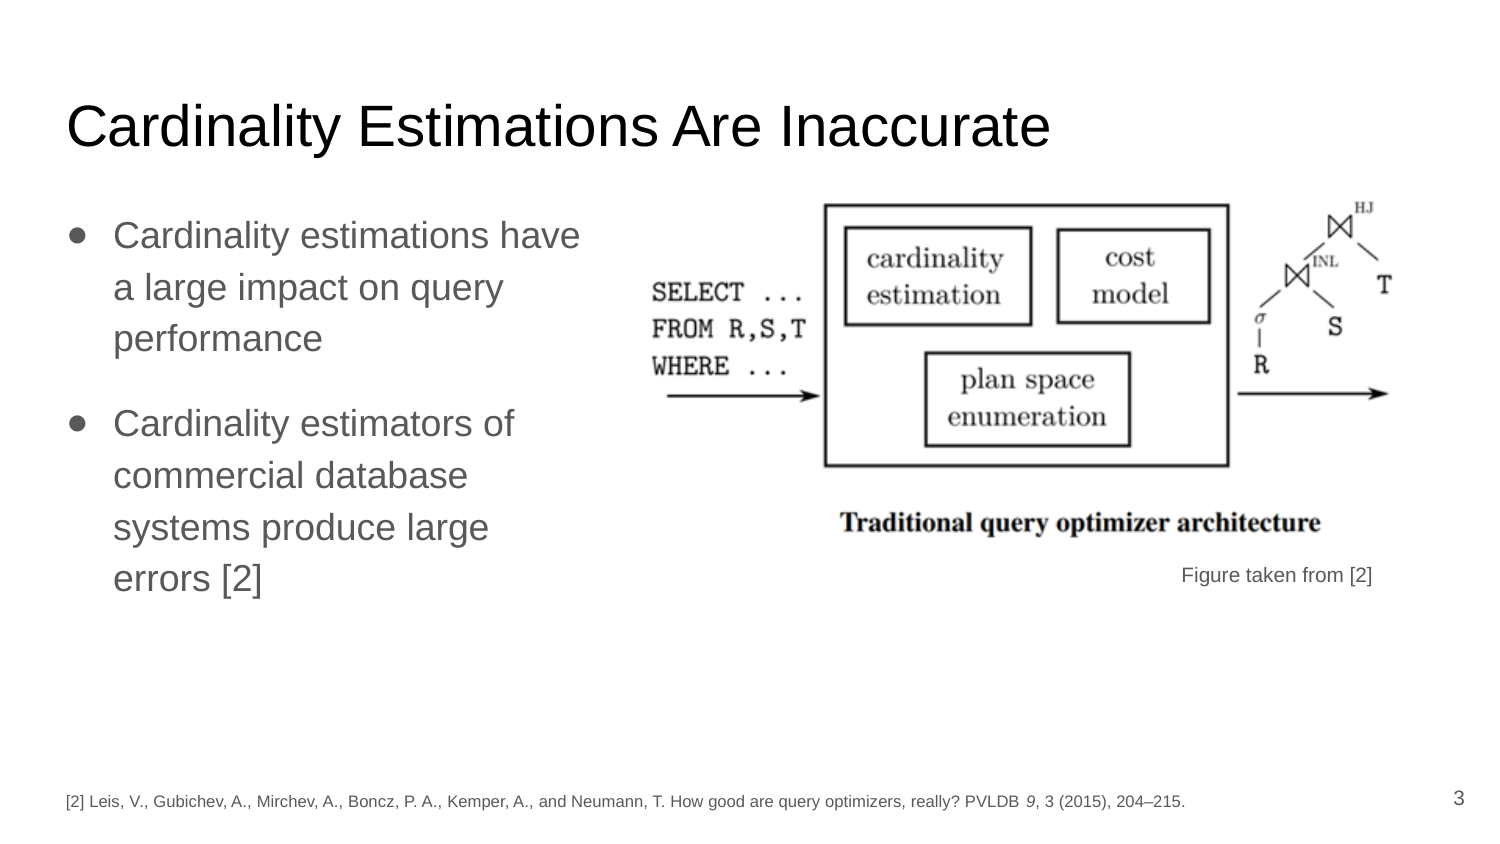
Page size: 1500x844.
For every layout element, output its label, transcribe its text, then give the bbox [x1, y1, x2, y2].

slide_number 3 [1389, 764, 1480, 830]
text_box [2] Leis, V., Gubichev, A., Mirchev, A., Boncz, P. A., Kemper, A., and Neumann, T. How good are query optimizers, really? PVLDB 9, 3 (2015), 204–215. [51, 783, 1315, 818]
list Cardinality estimations have a large impact on query performance Cardinality estimators of commercial database systems produce large errors [2] [51, 189, 613, 750]
picture [608, 177, 1436, 558]
title Cardinality Estimations Are Inaccurate [51, 72, 1449, 167]
text_box Figure taken from [2] [1166, 553, 1498, 594]
